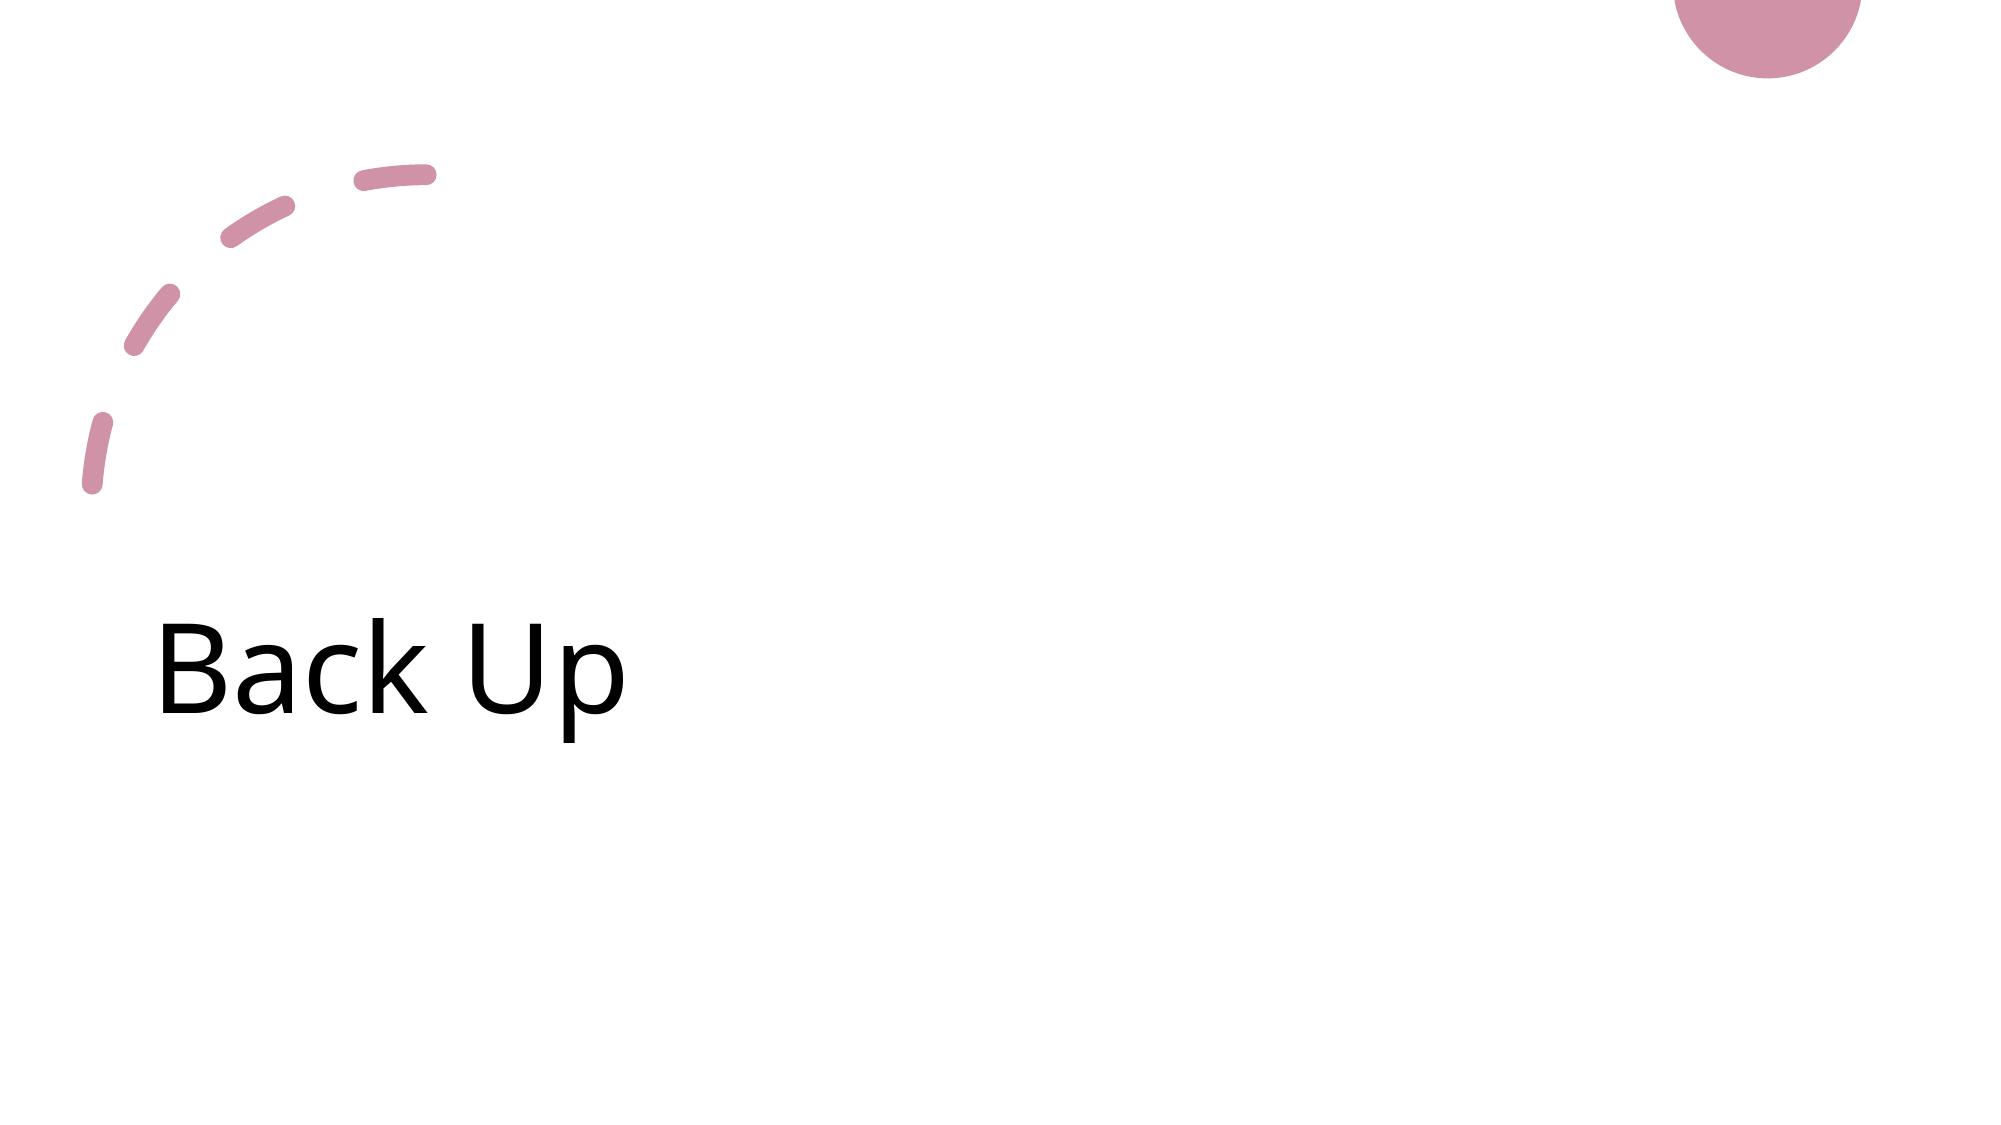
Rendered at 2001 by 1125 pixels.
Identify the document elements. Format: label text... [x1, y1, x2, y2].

title Back Up [136, 280, 1862, 749]
